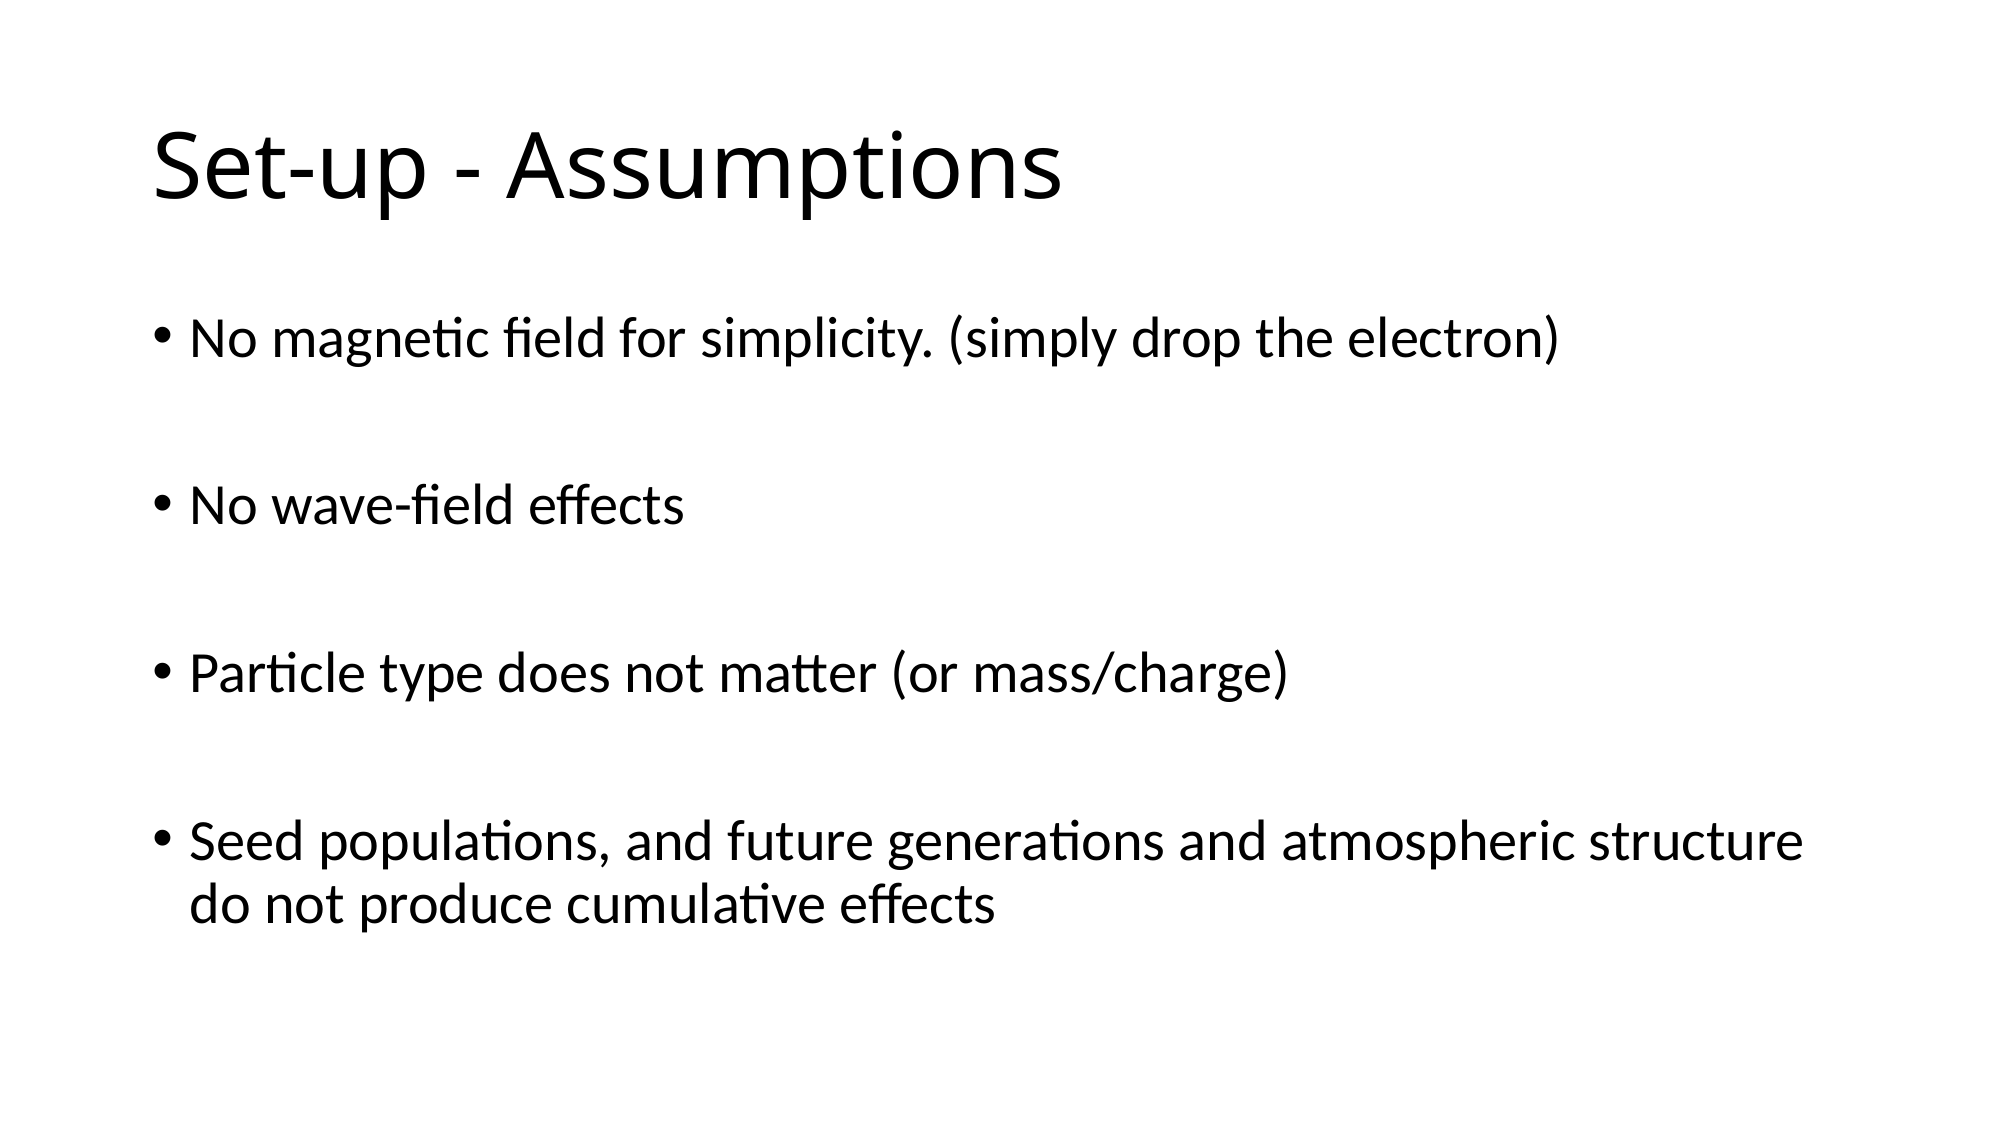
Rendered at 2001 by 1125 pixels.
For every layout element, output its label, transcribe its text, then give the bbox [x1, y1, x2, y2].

title Set-up - Assumptions [137, 59, 1863, 278]
list No magnetic field for simplicity. (simply drop the electron) No wave-field effects Particle type does not matter (or mass/charge) Seed populations, and future generations and atmospheric structure do not produce cumulative effects [137, 299, 1863, 1014]
